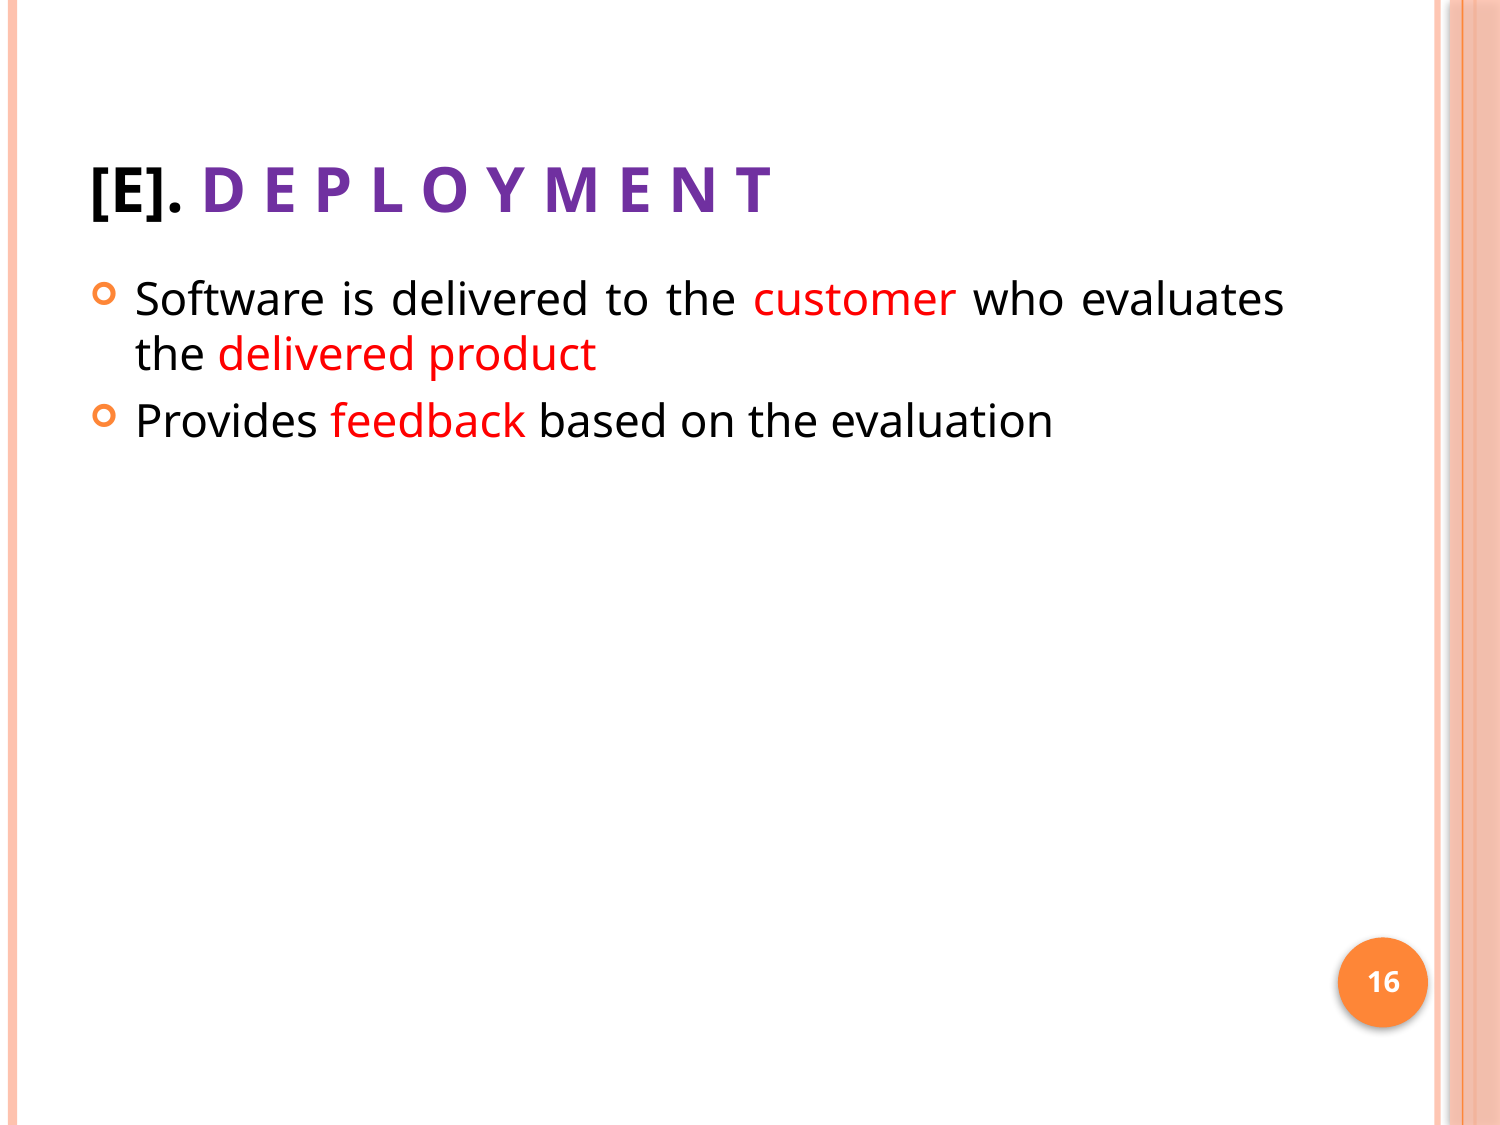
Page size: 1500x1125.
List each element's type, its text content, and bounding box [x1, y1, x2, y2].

list Software is delivered to the customer who evaluates the delivered product Provides feedback based on the evaluation [75, 262, 1300, 1062]
title [E]. D E P L O Y M E N T [75, 45, 1300, 233]
slide_number 16 [1333, 940, 1434, 1027]
